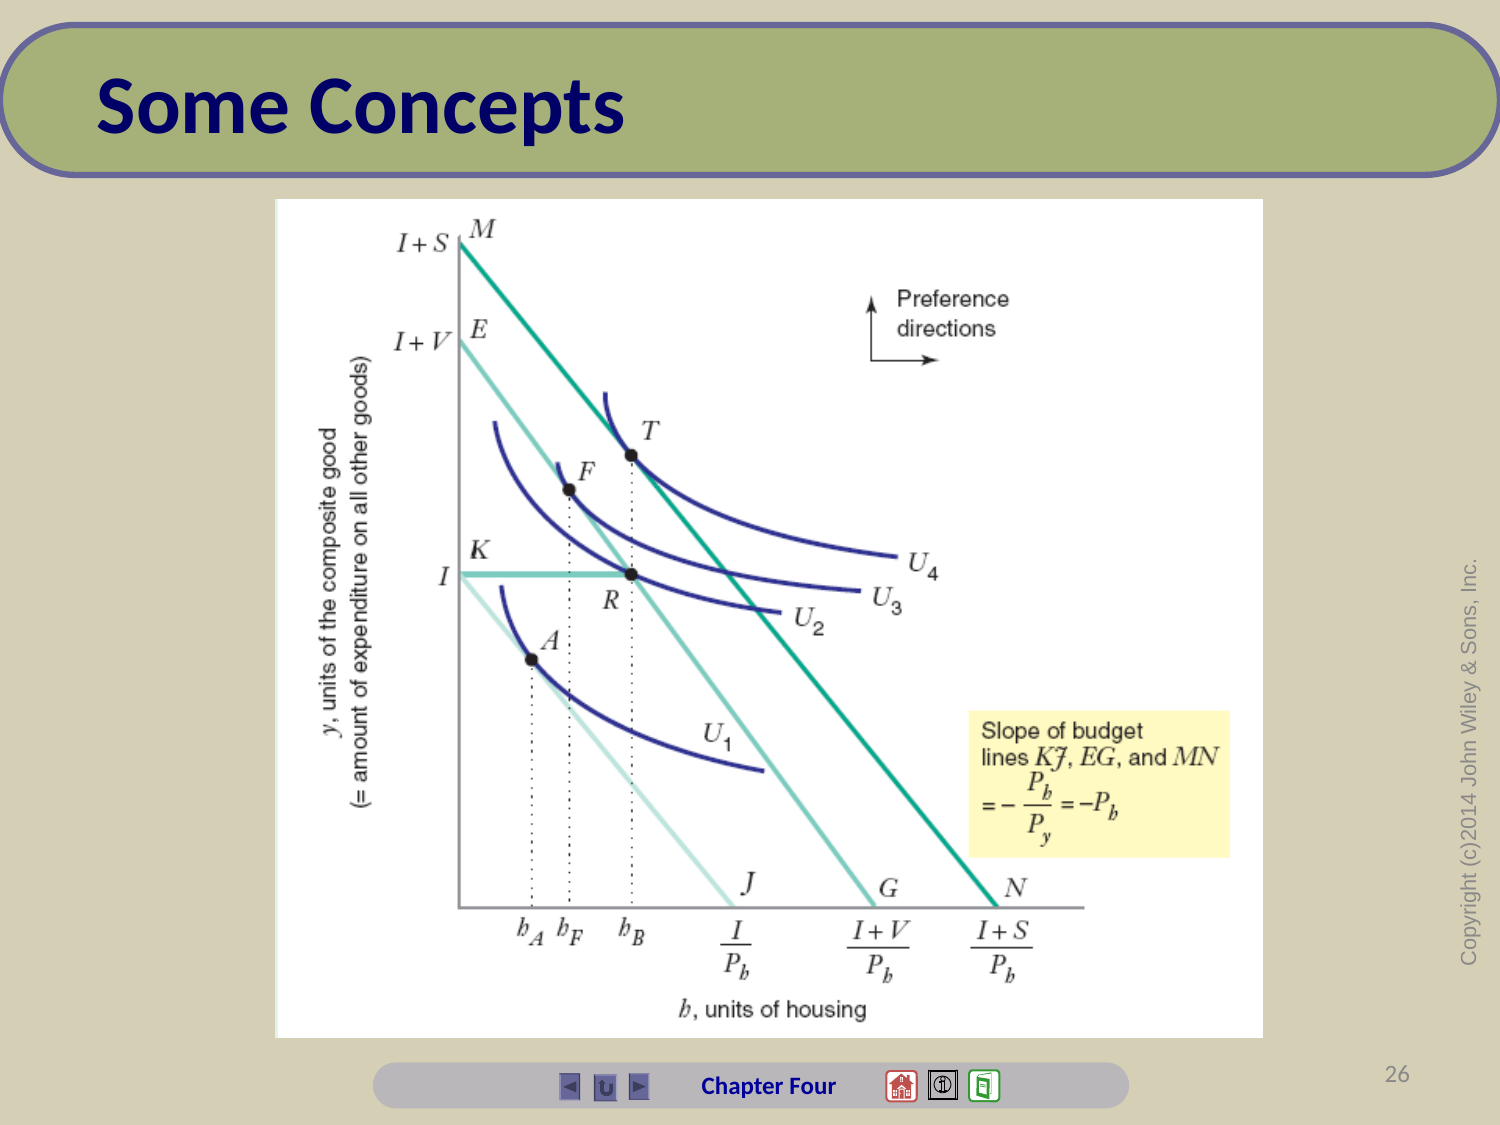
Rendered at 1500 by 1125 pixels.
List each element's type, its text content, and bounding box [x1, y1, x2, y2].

picture [628, 1072, 652, 1102]
footer Copyright (c)2014 John Wiley & Sons, Inc. [1437, 525, 1498, 1000]
picture [557, 1072, 581, 1101]
slide_number 26 [1074, 1042, 1425, 1103]
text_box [885, 1069, 919, 1103]
picture [928, 1069, 958, 1101]
picture [274, 199, 1263, 1038]
text_box Chapter Four [686, 1062, 852, 1108]
text_box Some Concepts [0, 24, 1500, 175]
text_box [967, 1068, 1001, 1103]
picture [592, 1073, 618, 1103]
text_box [372, 1062, 1130, 1109]
